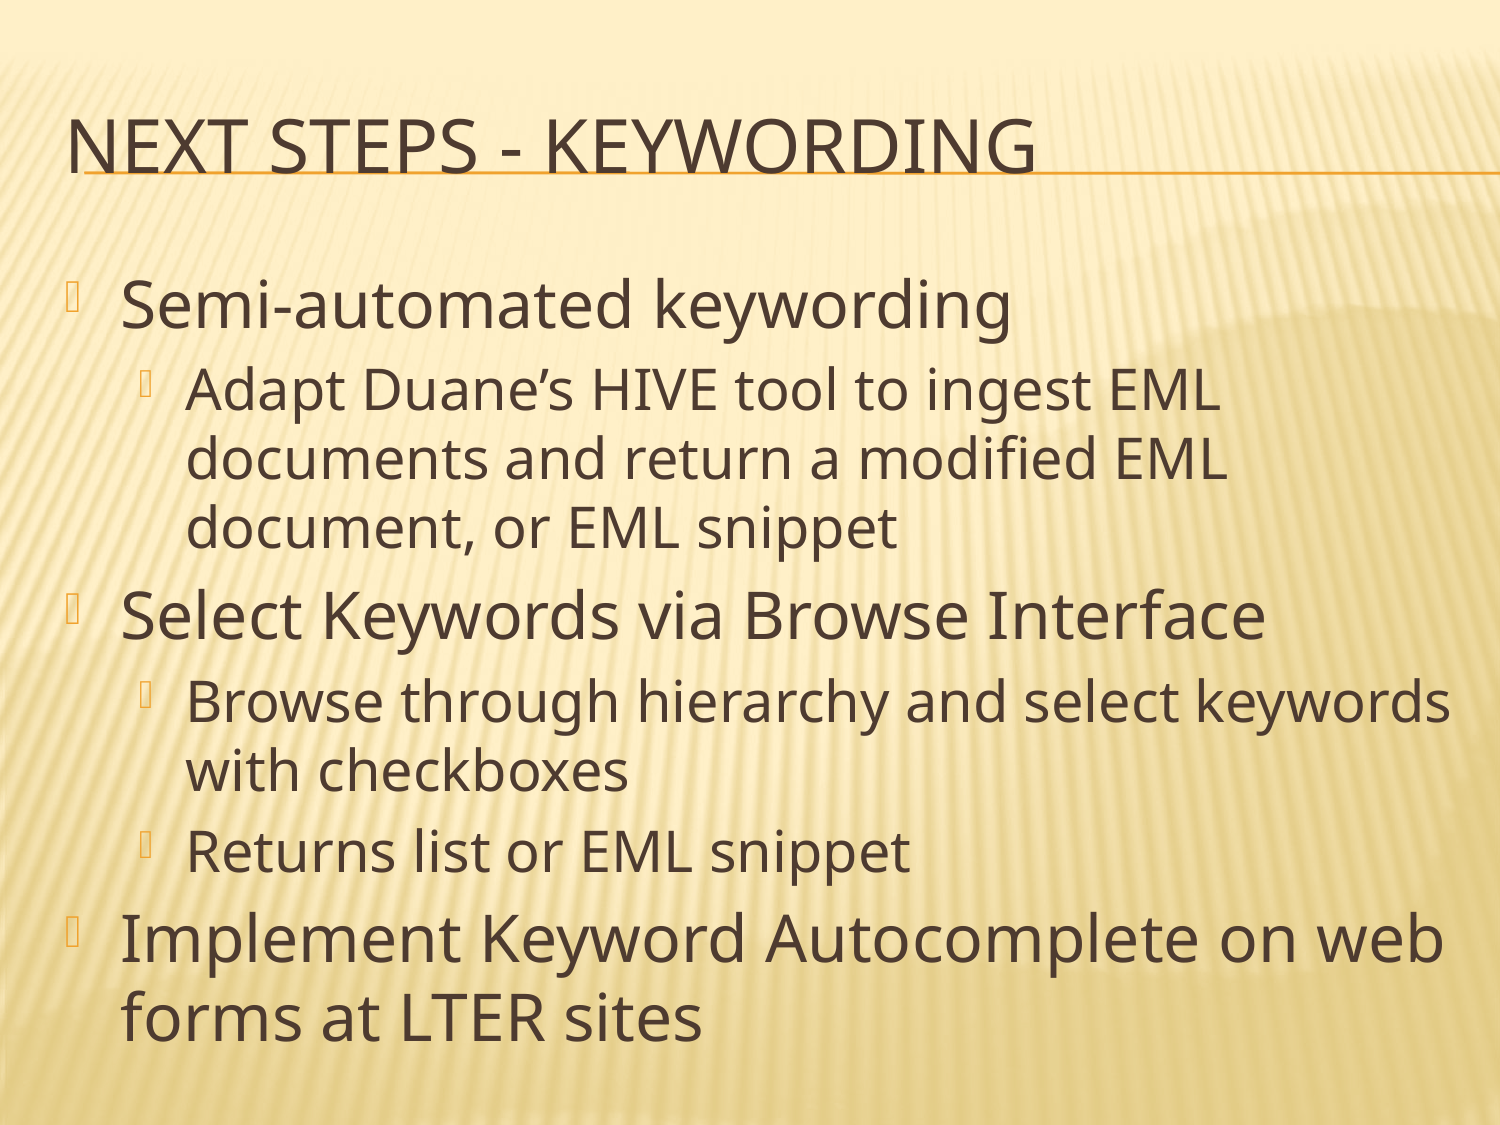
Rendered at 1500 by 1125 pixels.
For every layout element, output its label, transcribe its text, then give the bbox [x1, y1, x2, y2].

title Next Steps - Keywording [50, 75, 1475, 213]
list Semi-automated keywording Adapt Duane’s HIVE tool to ingest EML documents and return a modified EML document, or EML snippet Select Keywords via Browse Interface Browse through hierarchy and select keywords with checkboxes Returns list or EML snippet Implement Keyword Autocomplete on web forms at LTER sites [50, 254, 1475, 1063]
